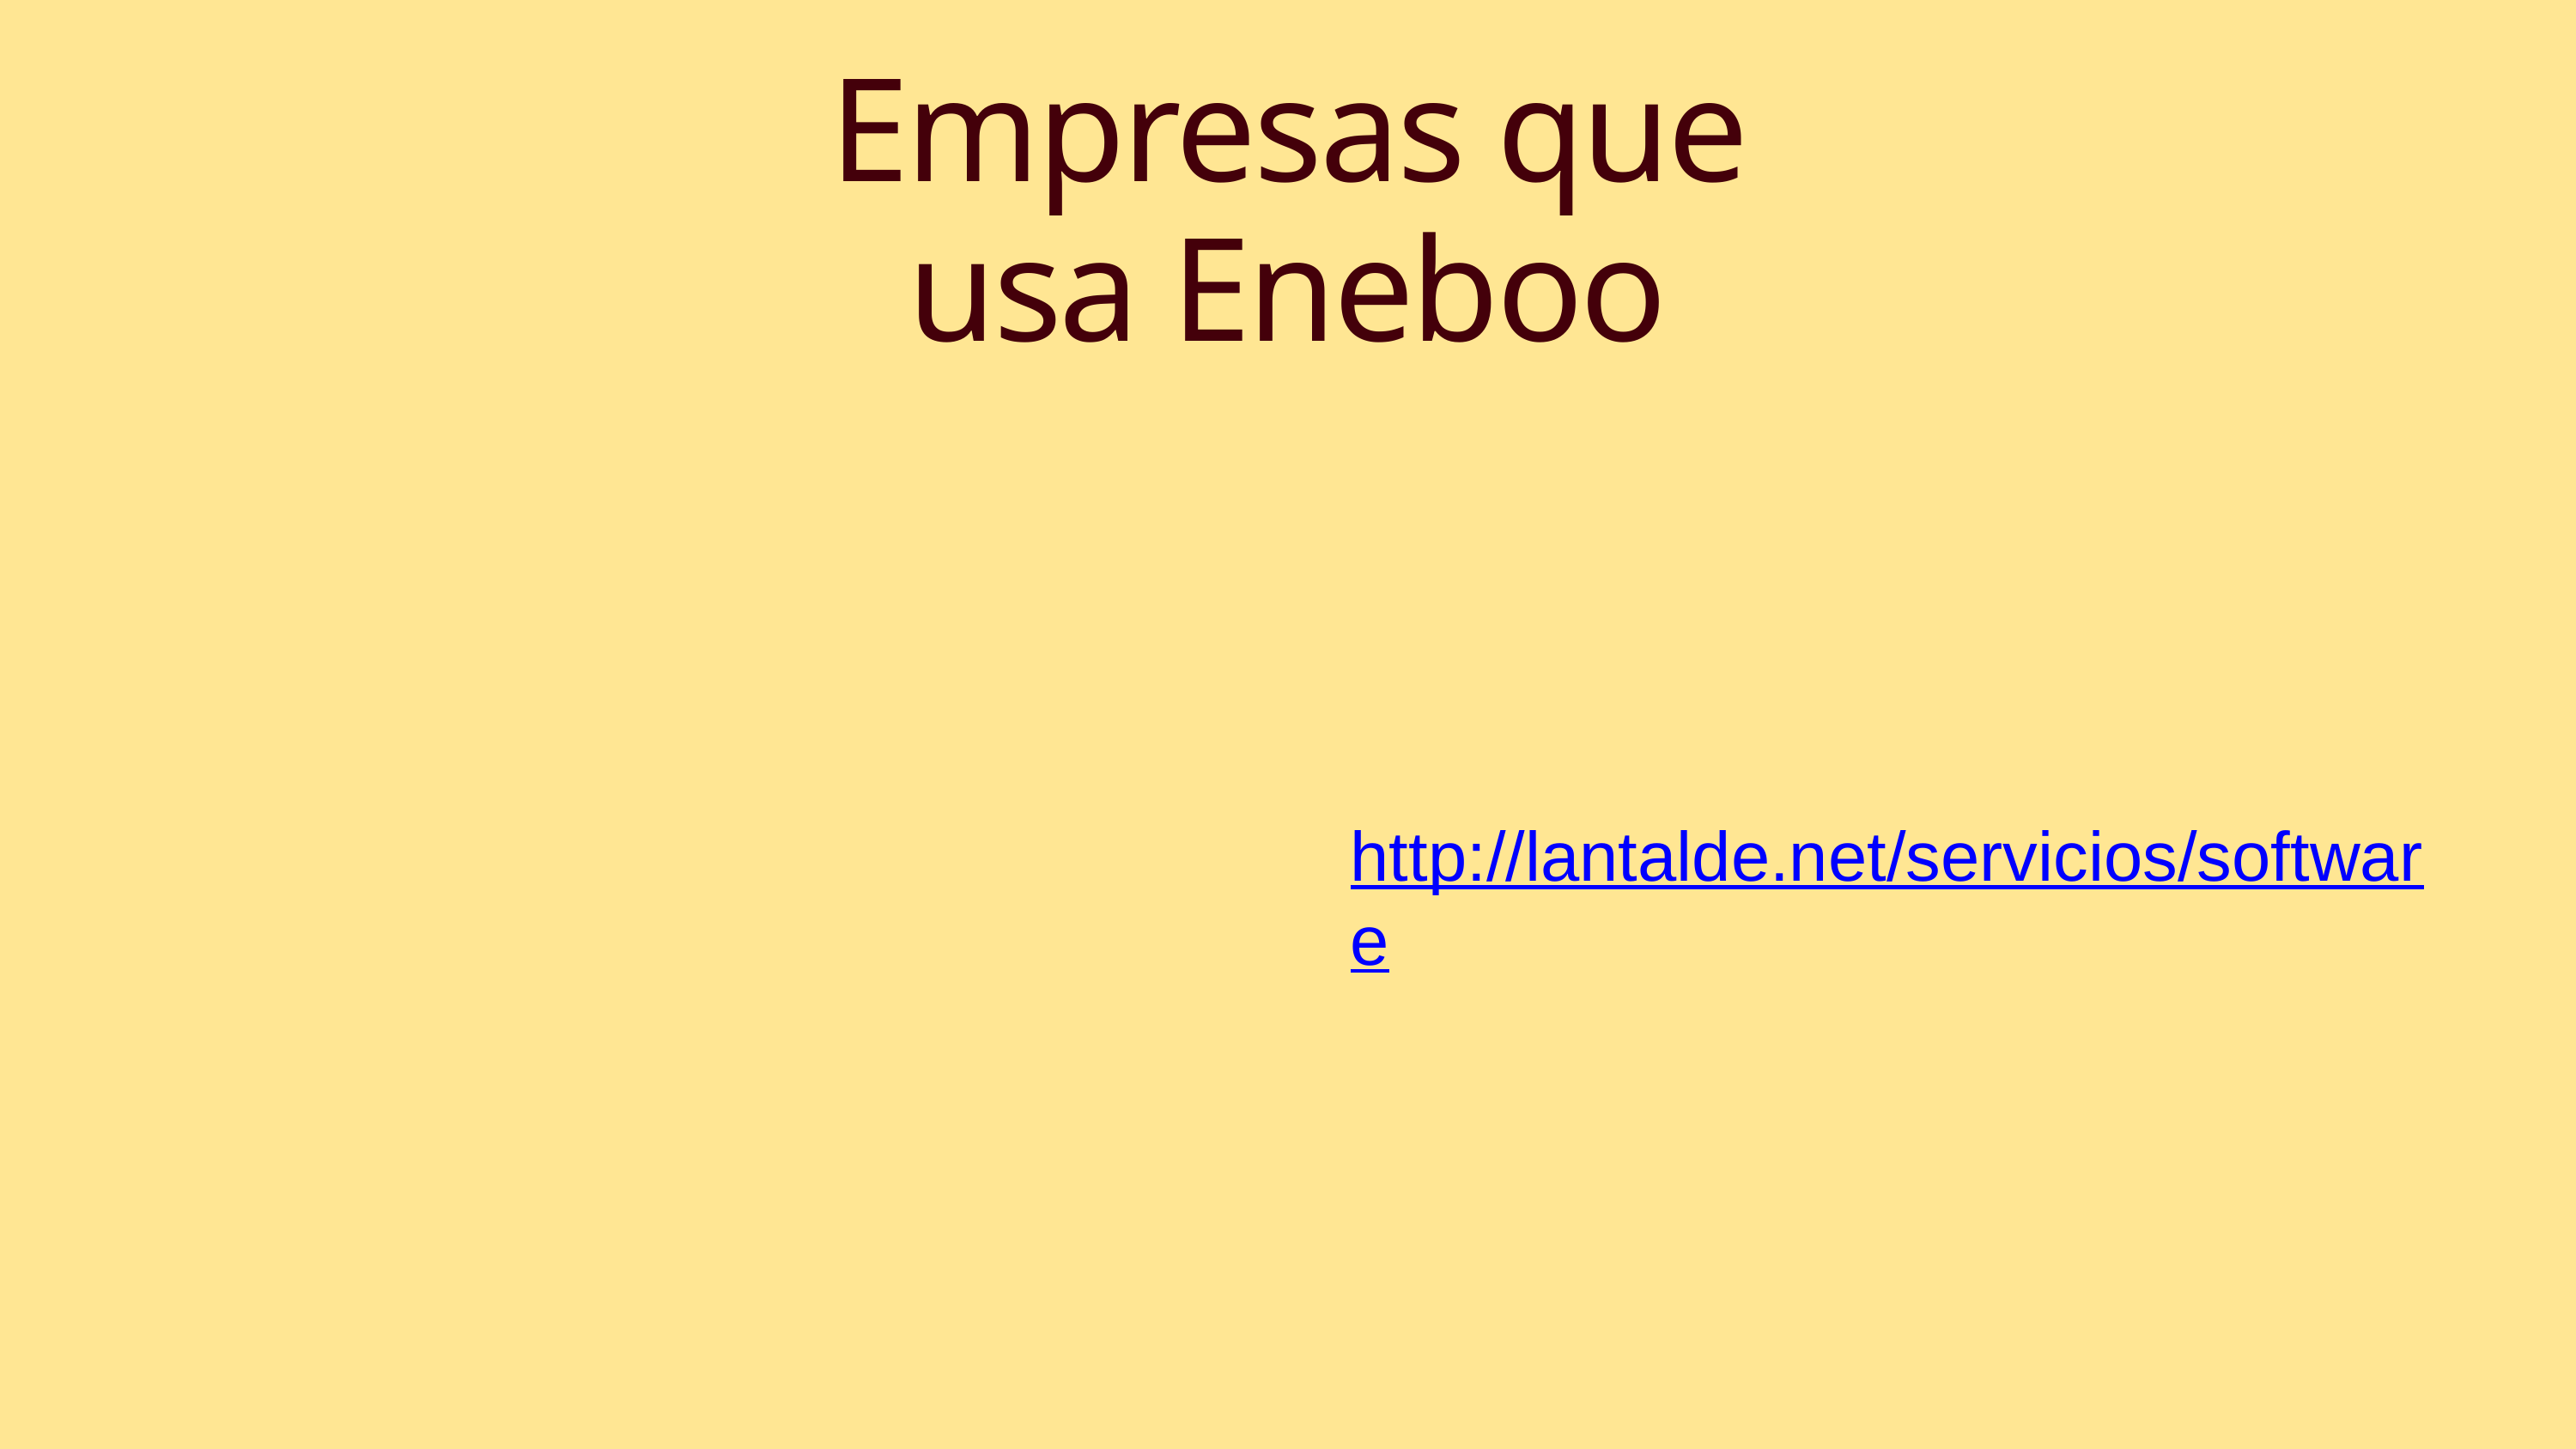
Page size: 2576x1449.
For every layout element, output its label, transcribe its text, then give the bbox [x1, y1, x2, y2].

text_box Empresas que usa Eneboo [805, 49, 1771, 371]
text_box http://lantalde.net/servicios/software [1350, 797, 2461, 895]
